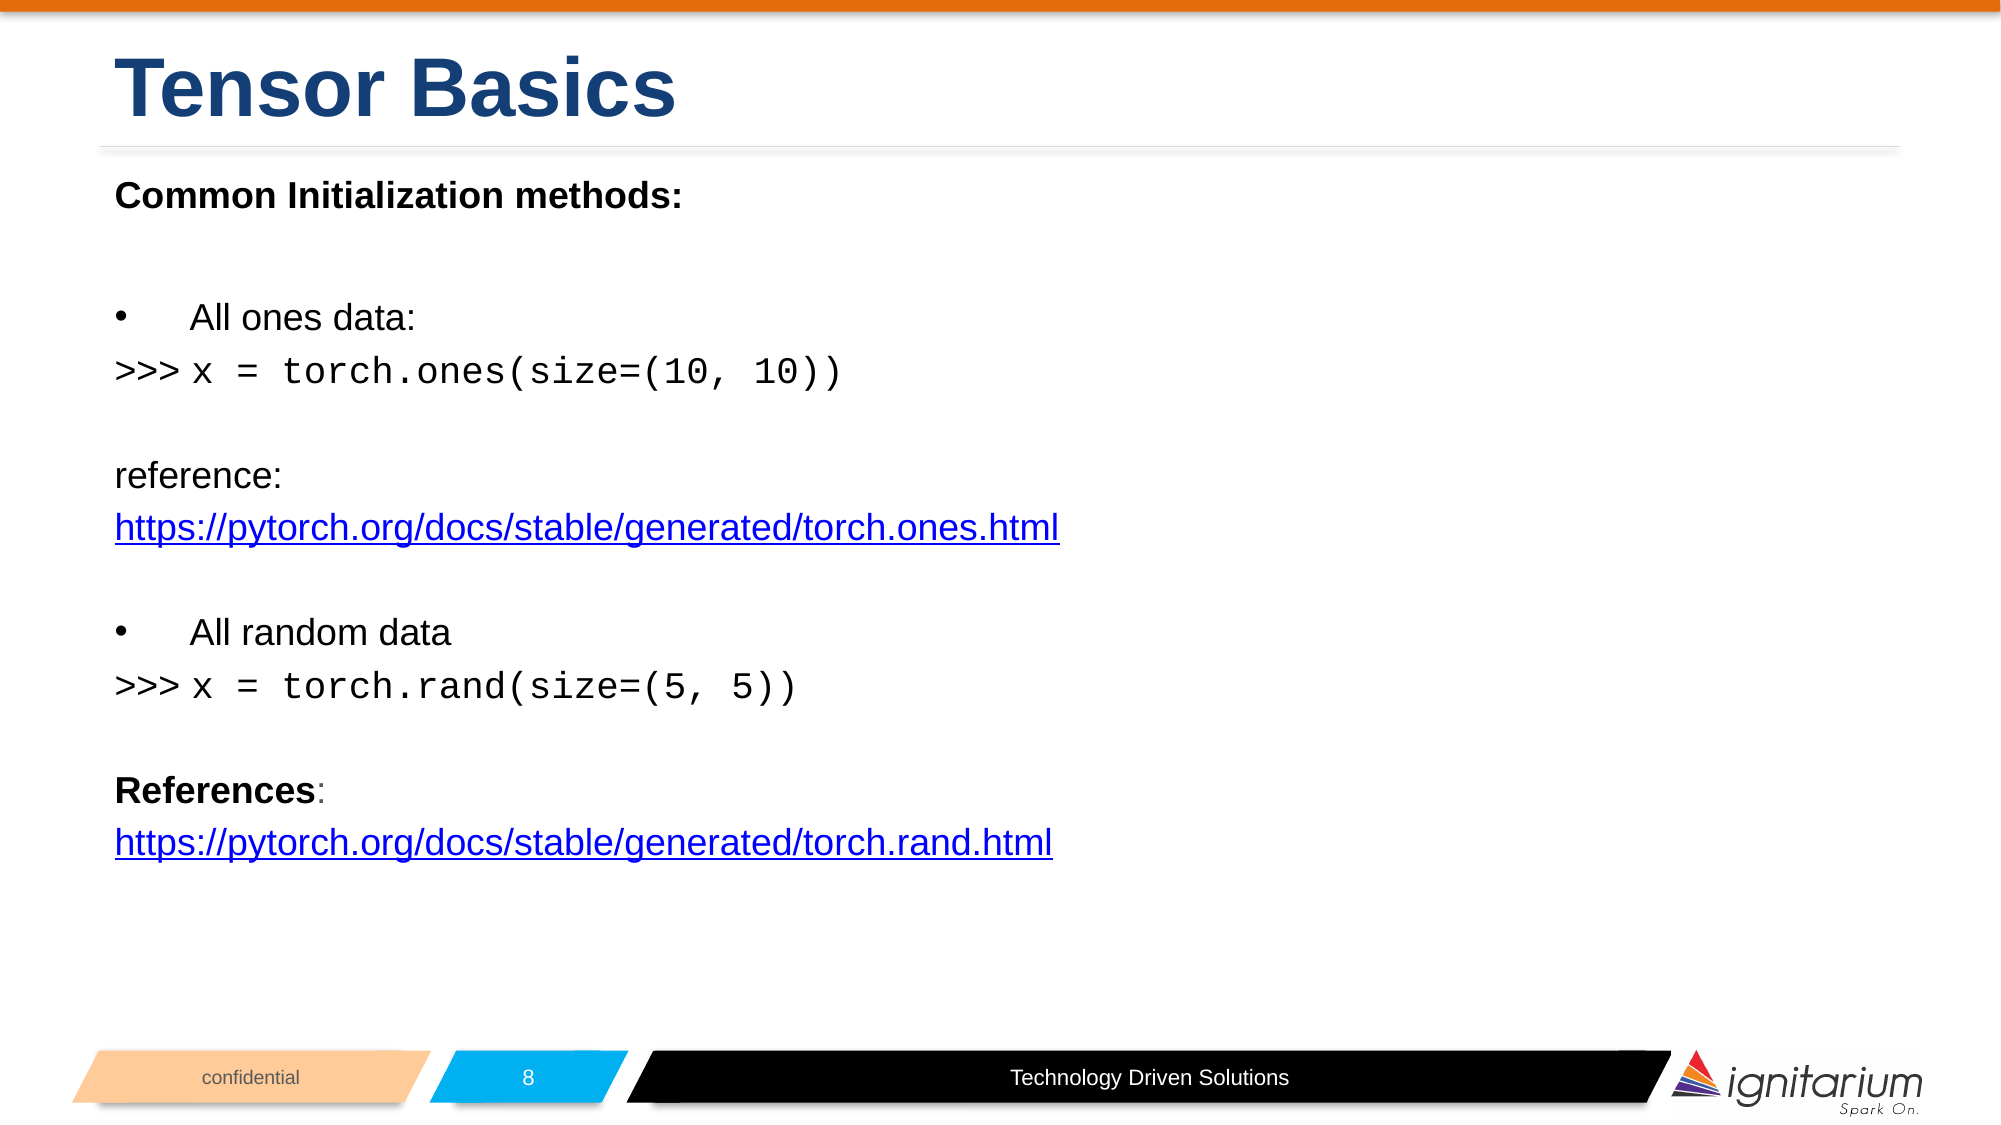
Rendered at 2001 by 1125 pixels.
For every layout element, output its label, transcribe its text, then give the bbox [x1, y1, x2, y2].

picture [1671, 1050, 1922, 1117]
list Common Initialization methods: All ones data: >>> x = torch.ones(size=(10, 10)) reference: https://pytorch.org/docs/stable/generated/torch.ones.html All random data >>> x = torch.rand(size=(5, 5)) References: https://pytorch.org/docs/stable/generated/torch.rand.html [99, 162, 1926, 962]
title Tensor Basics [99, 32, 1901, 135]
